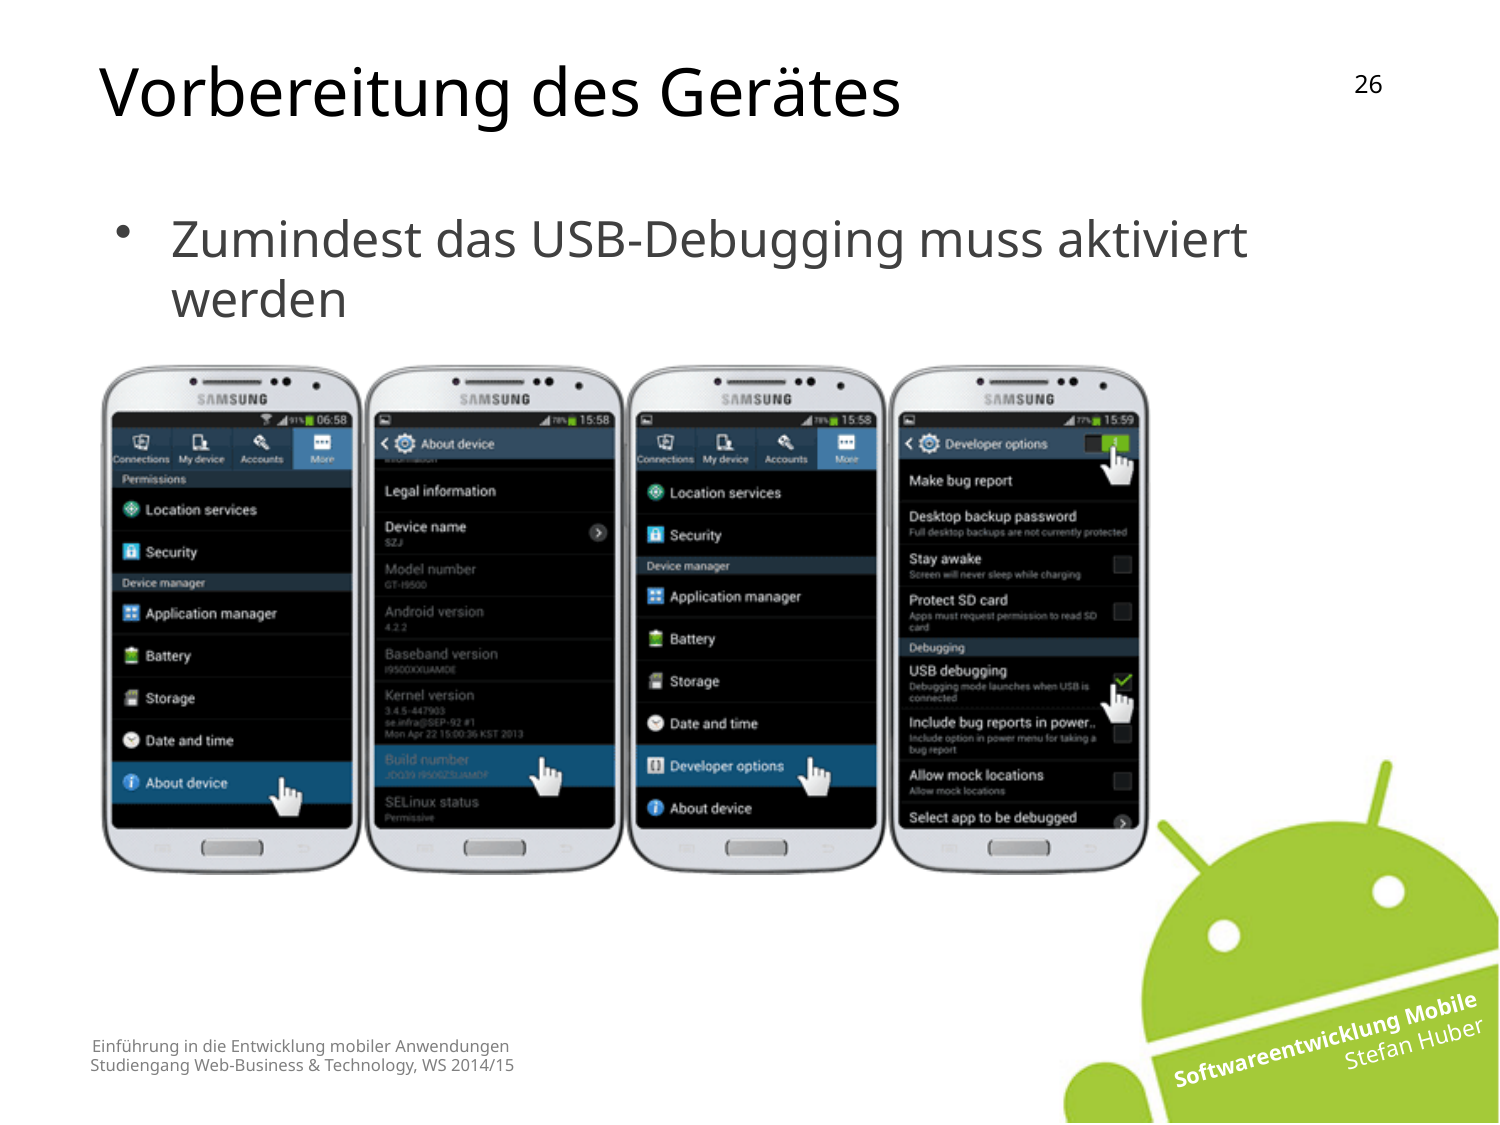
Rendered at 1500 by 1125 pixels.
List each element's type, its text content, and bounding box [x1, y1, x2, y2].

title Einführung in die Entwicklung mobiler Anwendungen [92, 1025, 1124, 1066]
picture [99, 362, 1151, 876]
list Zumindest das USB-Debugging muss aktiviert werden [99, 200, 1350, 988]
list Vorbereitung des Gerätes [99, 50, 1350, 138]
picture [1012, 725, 1500, 1123]
